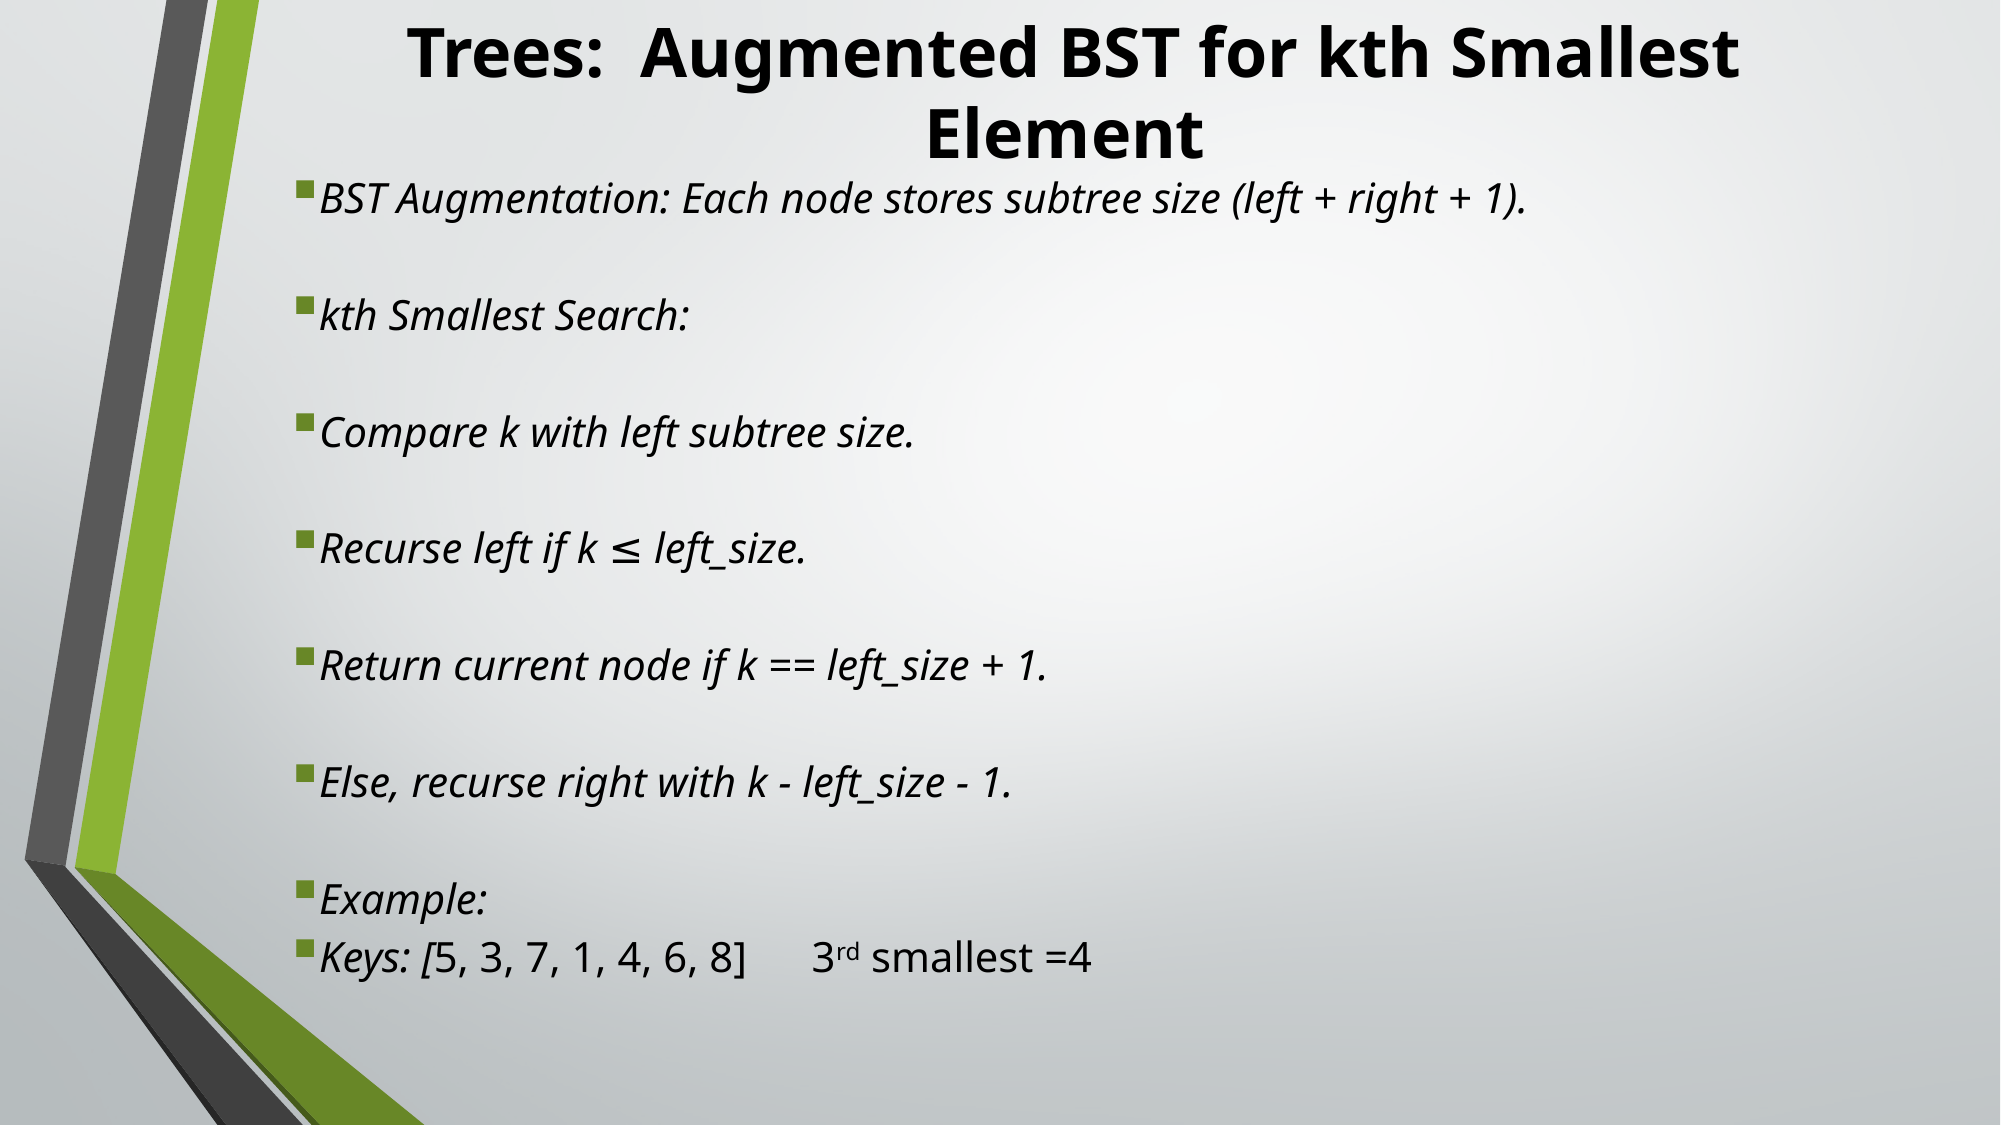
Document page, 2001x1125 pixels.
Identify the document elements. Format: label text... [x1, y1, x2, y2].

list BST Augmentation: Each node stores subtree size (left + right + 1). kth Smallest Search: Compare k with left subtree size. Recurse left if k ≤ left_size. Return current node if k == left_size + 1. Else, recurse right with k - left_size - 1. Example: Keys: [5, 3, 7, 1, 4, 6, 8] 3rd smallest =4 [276, 168, 1887, 985]
title Trees: Augmented BST for kth Smallest Element [243, 0, 1887, 256]
